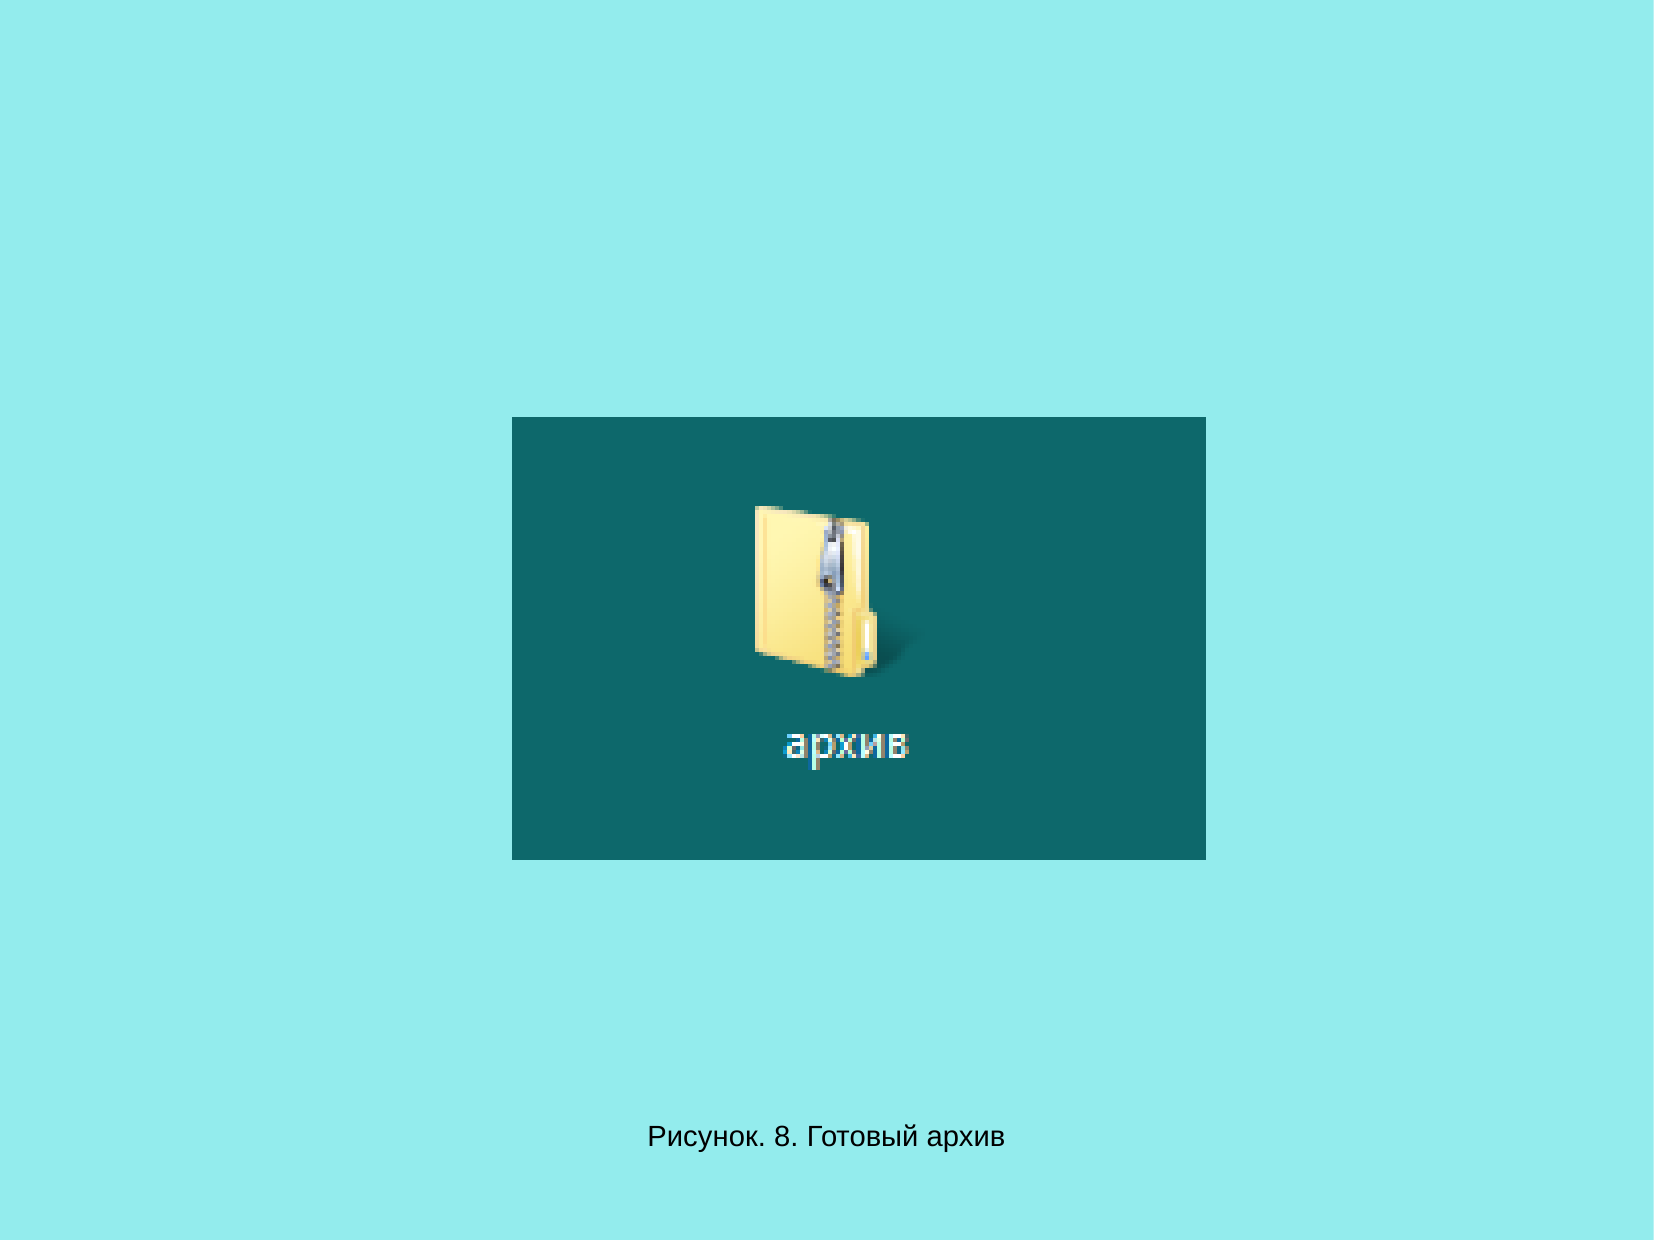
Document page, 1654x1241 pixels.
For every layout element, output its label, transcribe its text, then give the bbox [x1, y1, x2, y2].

picture [512, 417, 1207, 860]
text_box Рисунок. 8. Готовый архив [113, 1117, 1540, 1173]
